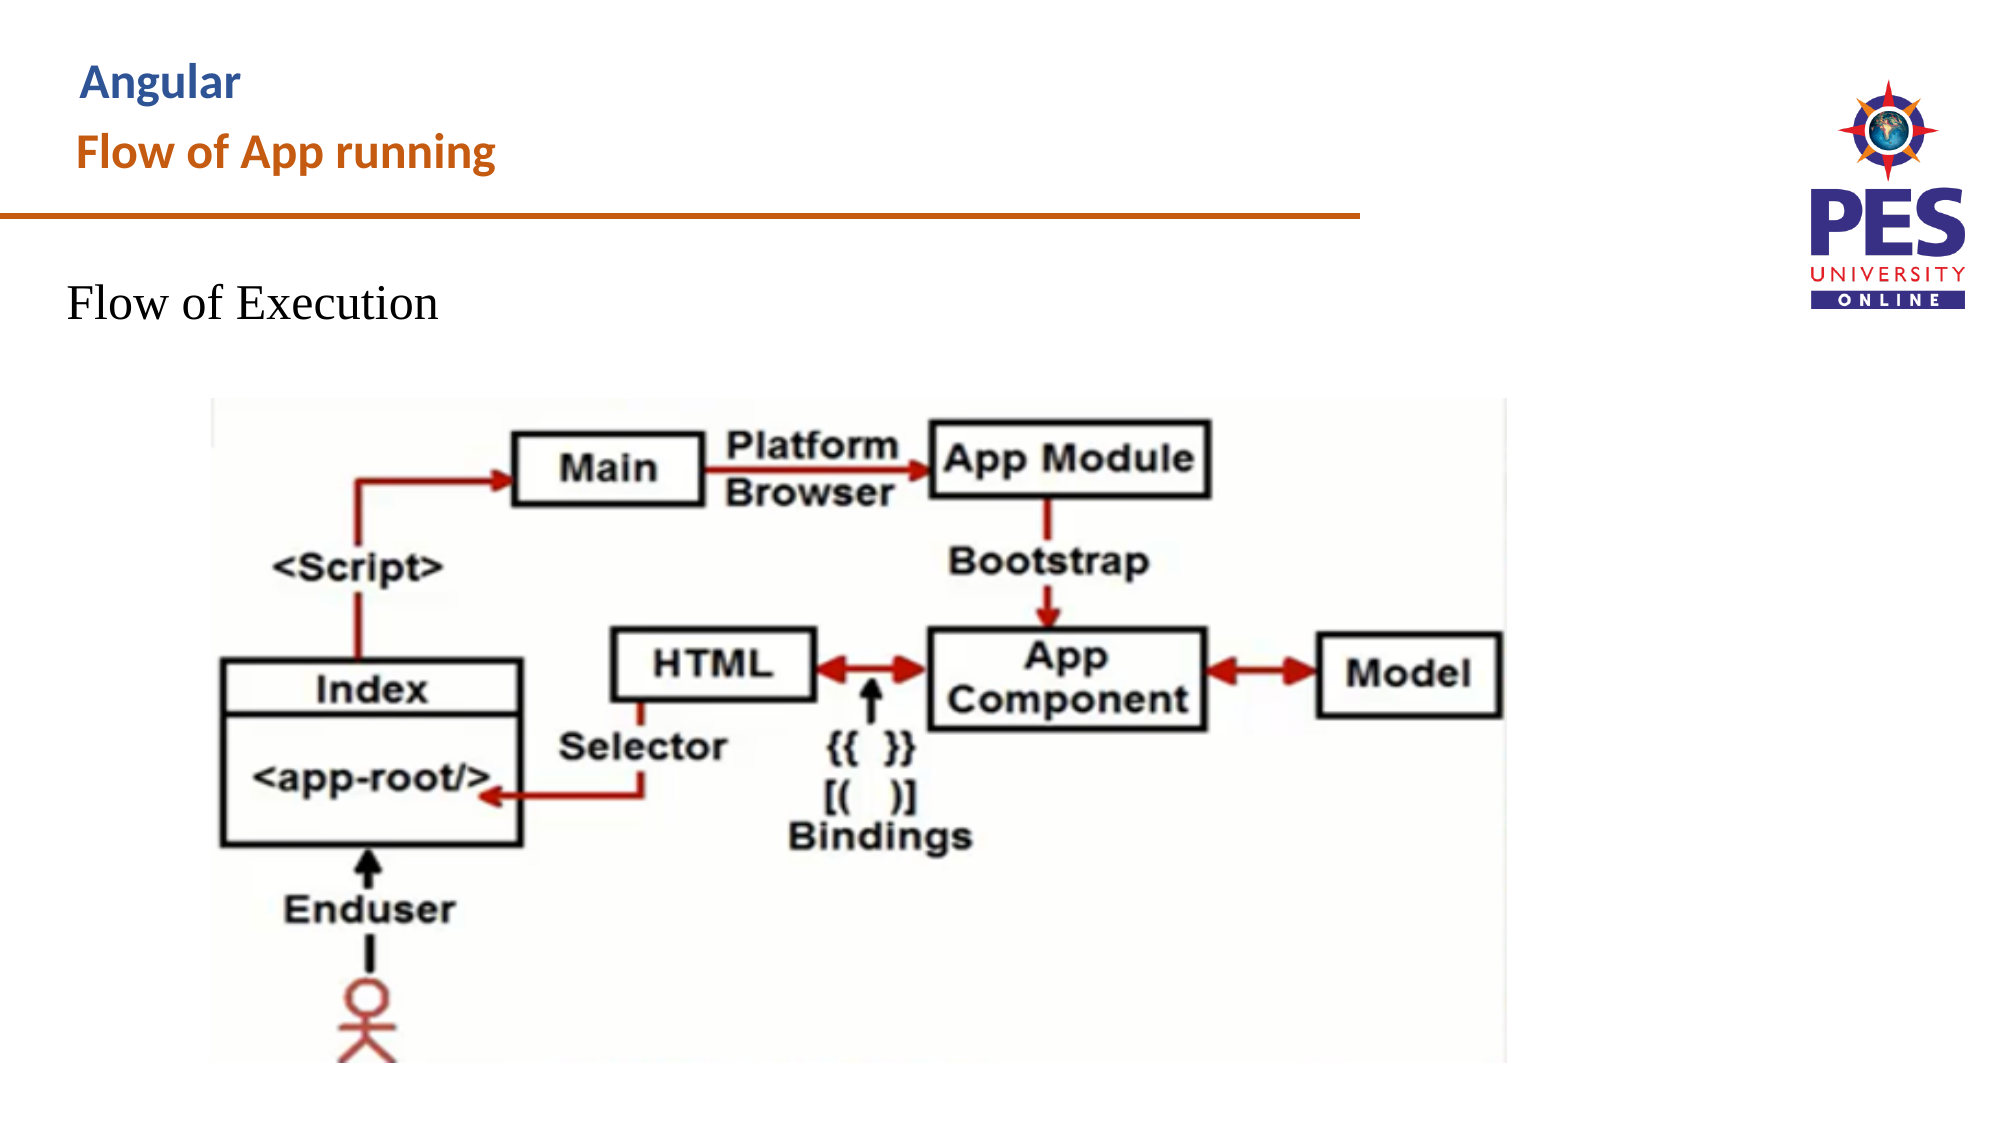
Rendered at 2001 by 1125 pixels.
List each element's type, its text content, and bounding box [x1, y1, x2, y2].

text_box Flow of App running [60, 106, 1374, 187]
text_box Angular [64, 41, 1295, 117]
picture [202, 398, 1507, 1063]
picture [1810, 78, 1965, 309]
text_box Flow of Execution [51, 262, 1760, 398]
